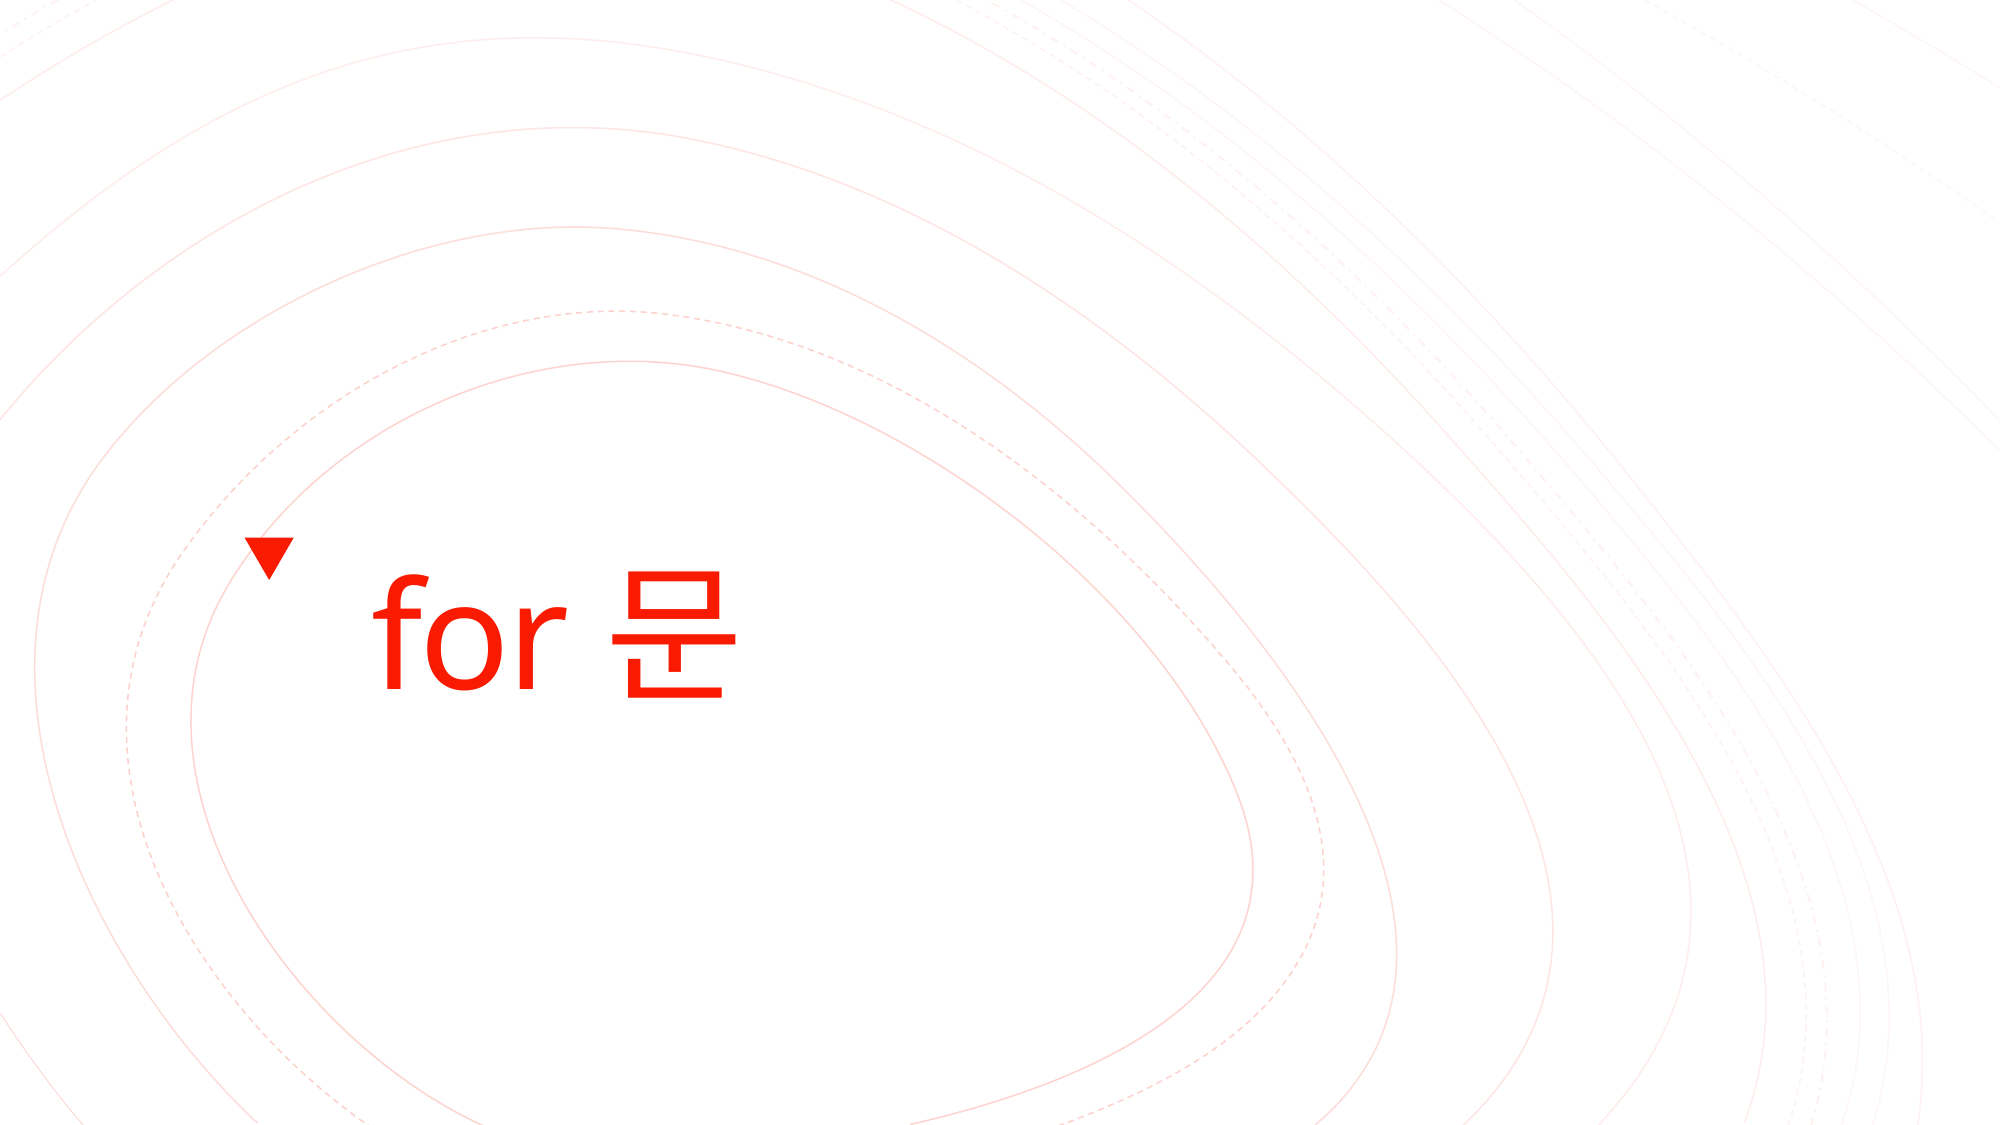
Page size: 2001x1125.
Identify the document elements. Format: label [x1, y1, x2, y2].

text_box [0, 0, 2000, 1125]
